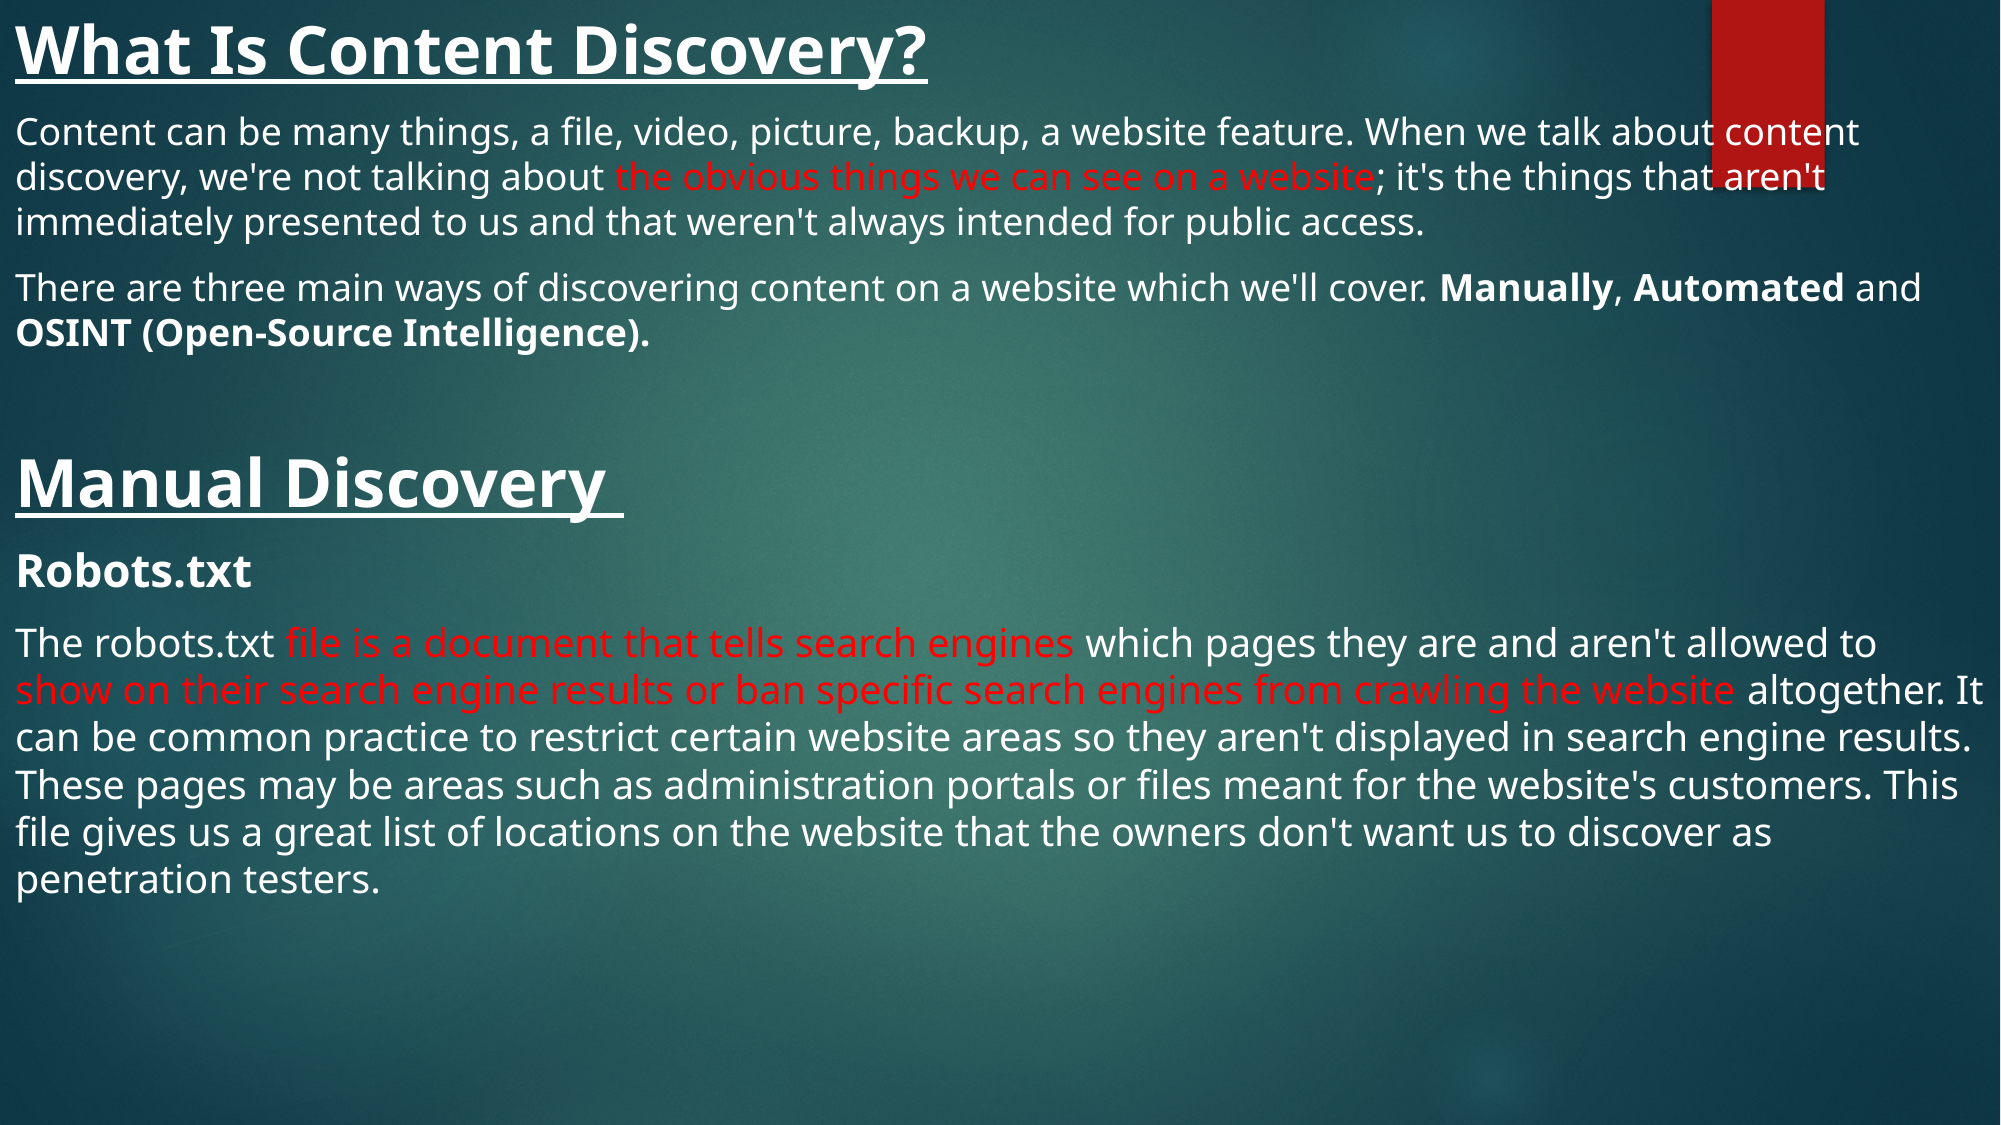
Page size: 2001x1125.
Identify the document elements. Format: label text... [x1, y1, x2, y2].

list What Is Content Discovery? Content can be many things, a file, video, picture, backup, a website feature. When we talk about content discovery, we're not talking about the obvious things we can see on a website; it's the things that aren't immediately presented to us and that weren't always intended for public access. There are three main ways of discovering content on a website which we'll cover. Manually, Automated and OSINT (Open-Source Intelligence). Manual Discovery Robots.txt The robots.txt file is a document that tells search engines which pages they are and aren't allowed to show on their search engine results or ban specific search engines from crawling the website altogether. It can be common practice to restrict certain website areas so they aren't displayed in search engine results. These pages may be areas such as administration portals or files meant for the website's customers. This file gives us a great list of locations on the website that the owners don't want us to discover as penetration testers. [0, 0, 2000, 1125]
